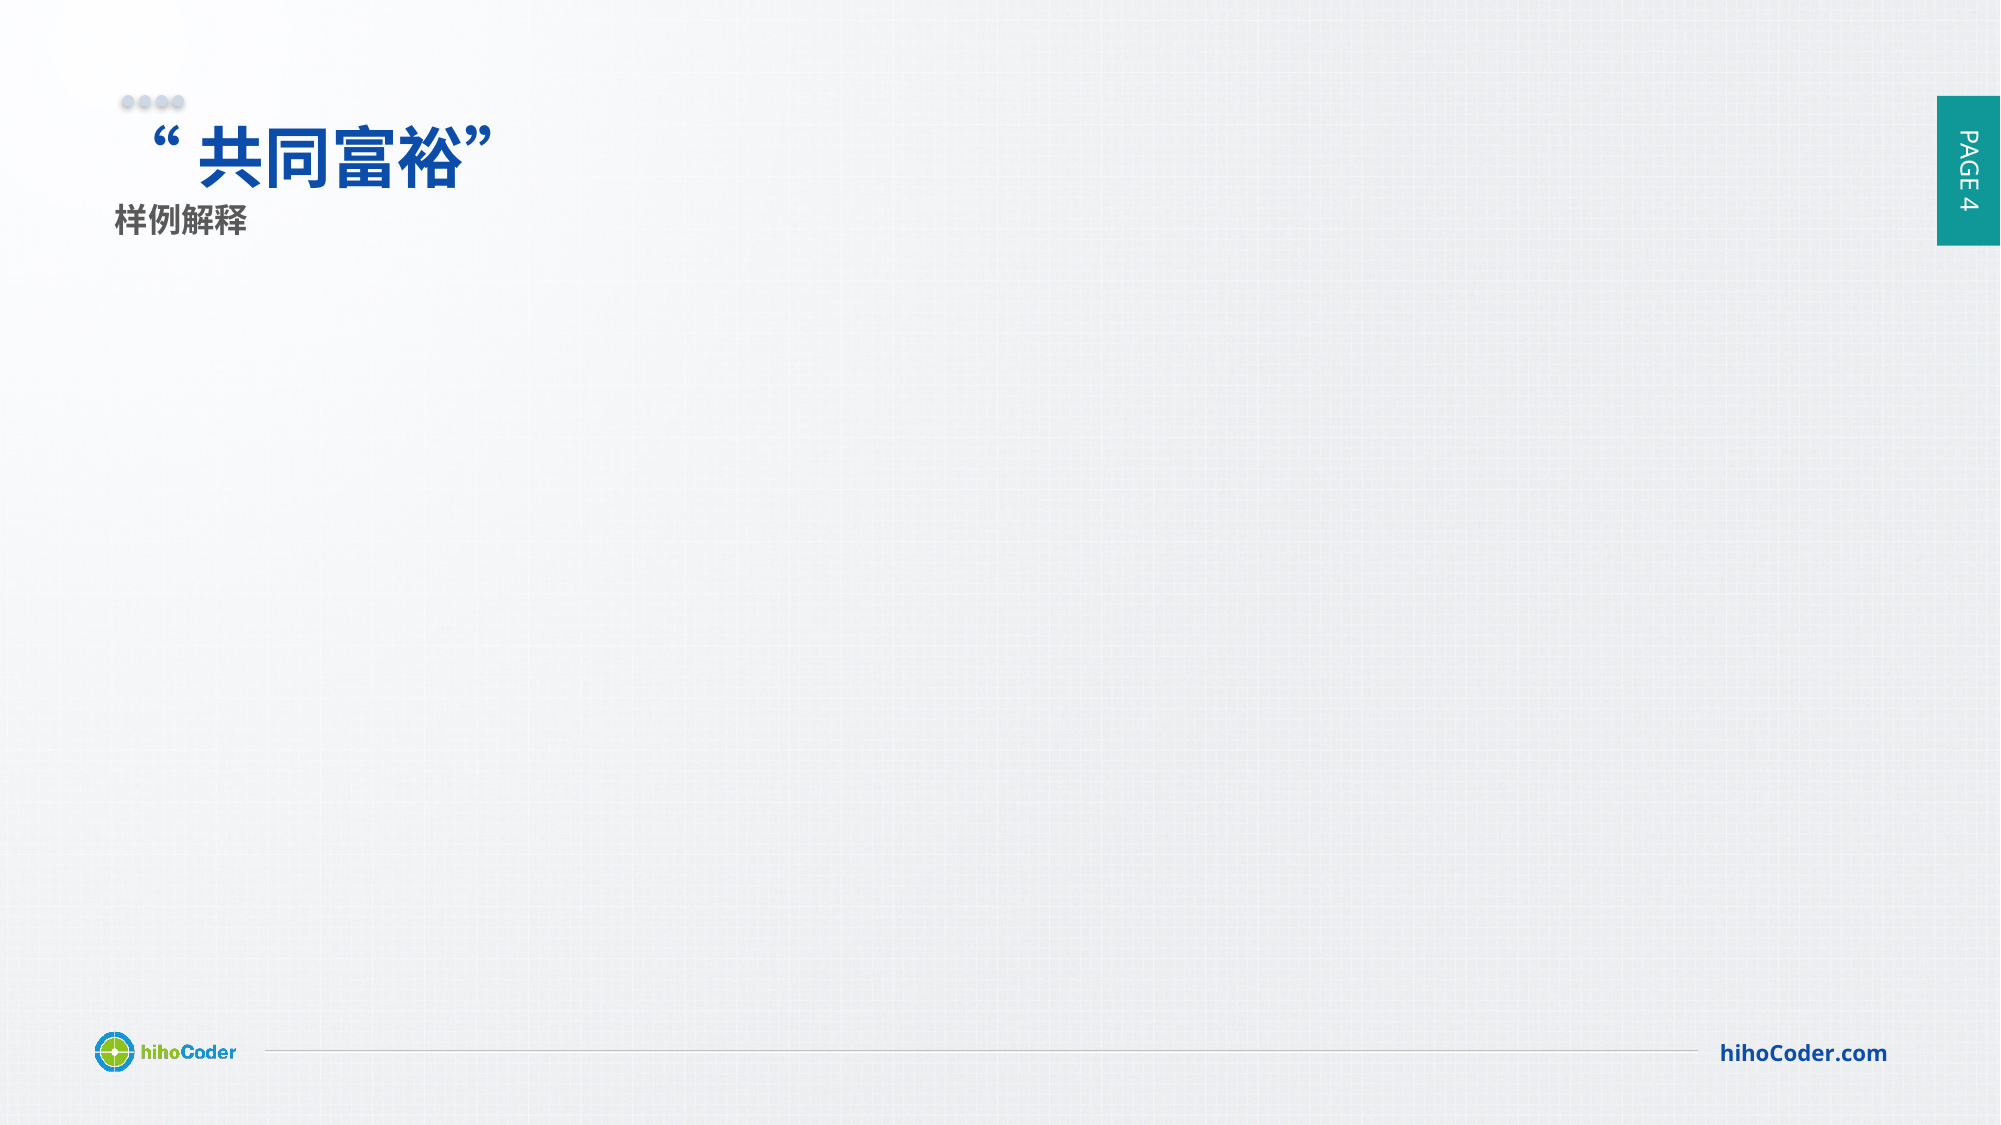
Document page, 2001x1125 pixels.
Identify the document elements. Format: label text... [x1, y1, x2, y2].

picture [0, 0, 2000, 1125]
list 样例解释 [99, 191, 1200, 263]
title “共同富裕” [99, 62, 1900, 250]
